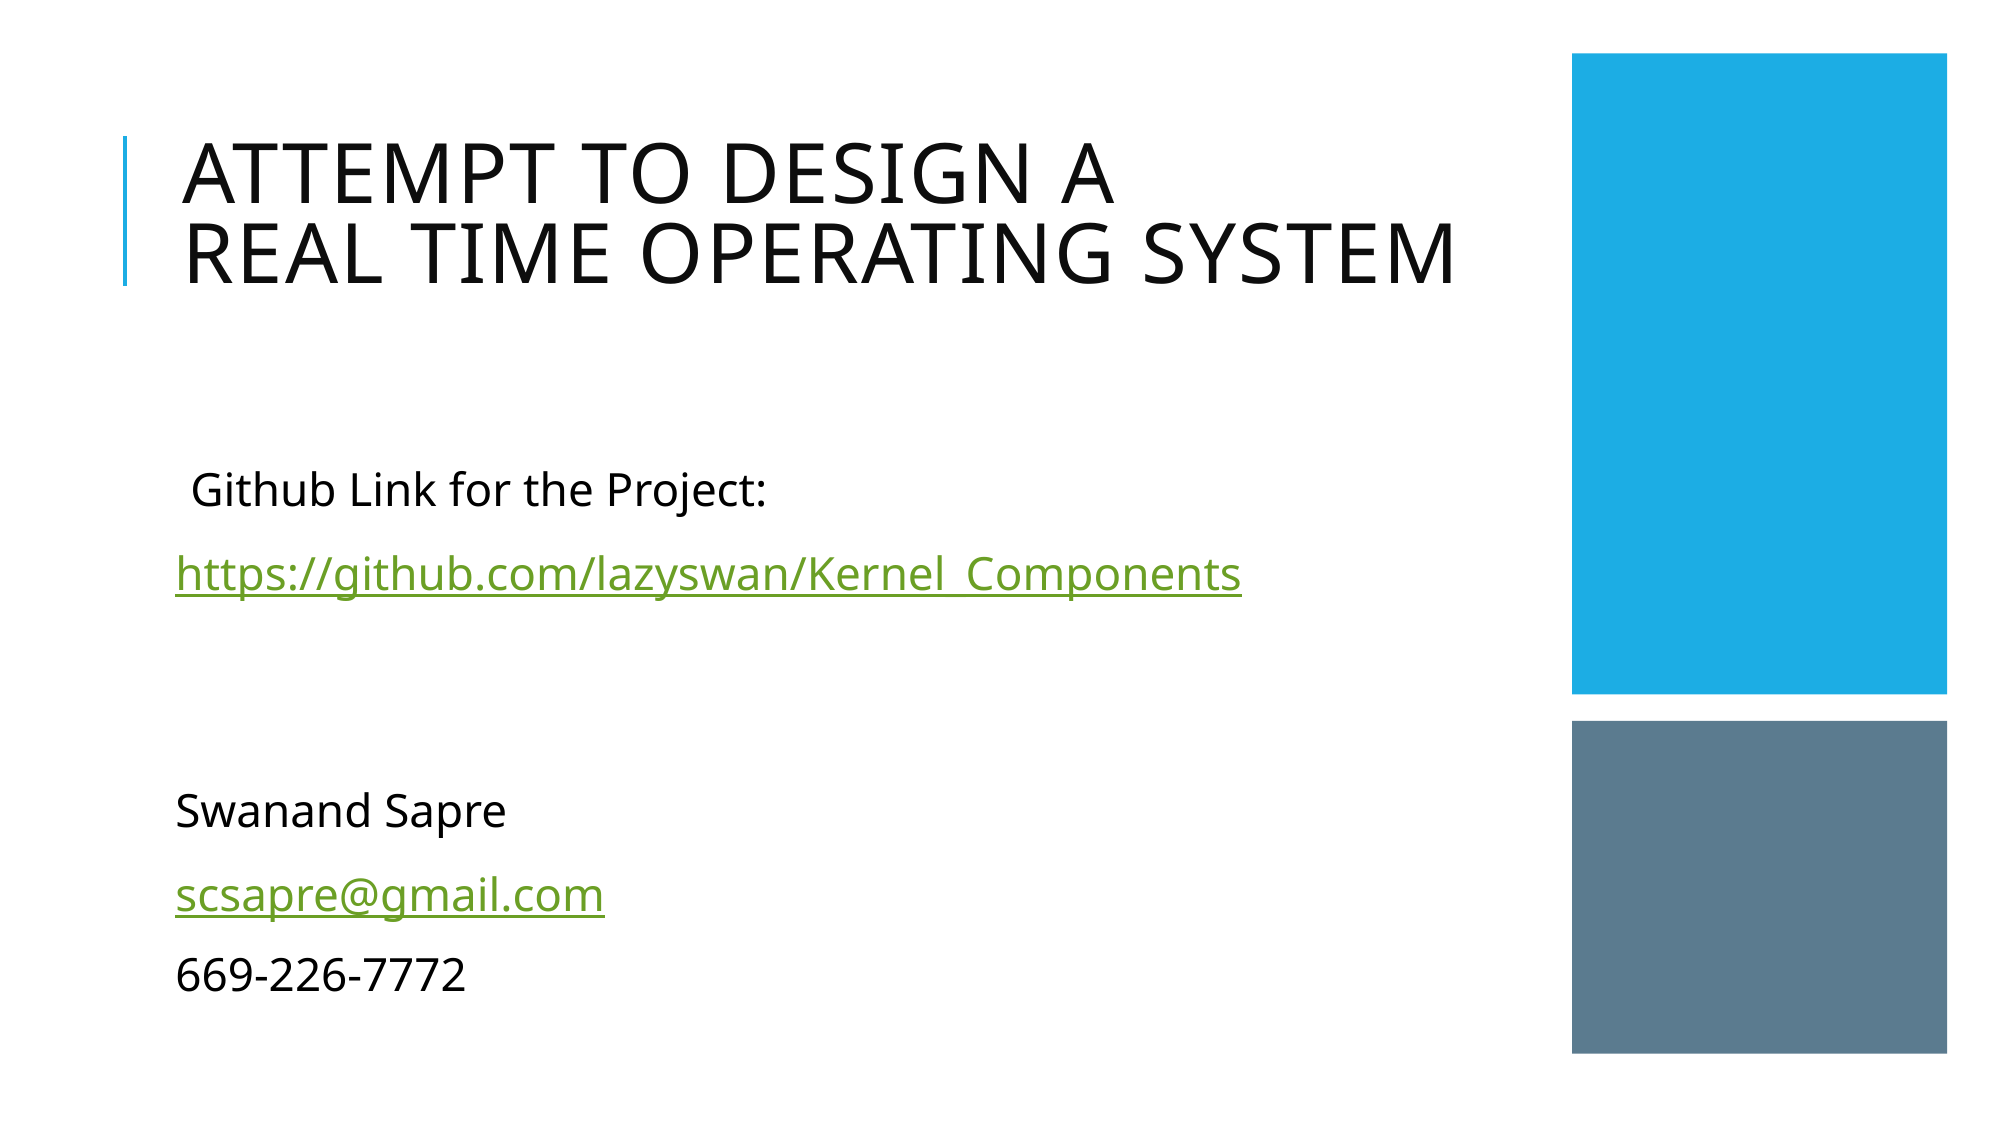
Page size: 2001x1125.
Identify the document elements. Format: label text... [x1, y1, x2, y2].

title Attempt to Design a Real Time Operating System [168, 96, 1484, 342]
list Github Link for the Project: https://github.com/lazyswan/Kernel_Components Swanand Sapre scsapre@gmail.com 669-226-7772 [168, 375, 1484, 1035]
text_box [1571, 720, 1948, 1055]
text_box [1571, 52, 1948, 696]
